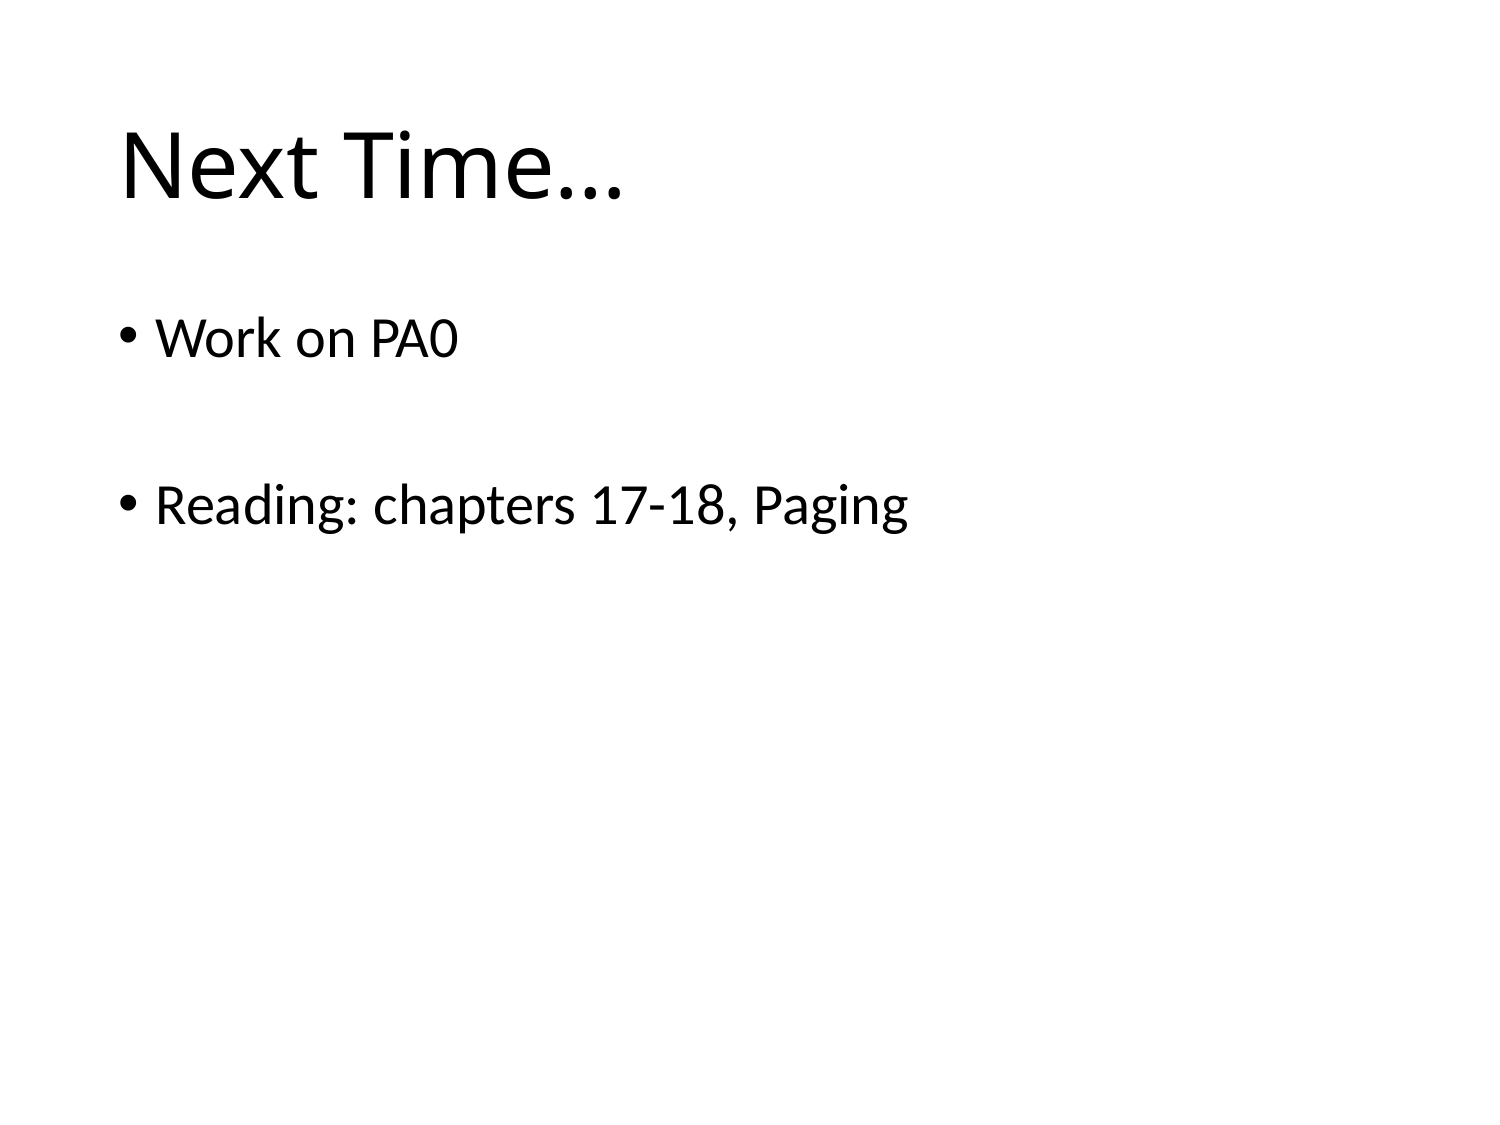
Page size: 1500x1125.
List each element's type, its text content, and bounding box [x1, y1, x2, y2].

title Next Time… [103, 59, 1397, 278]
list Work on PA0 Reading: chapters 17-18, Paging [103, 299, 1397, 1014]
